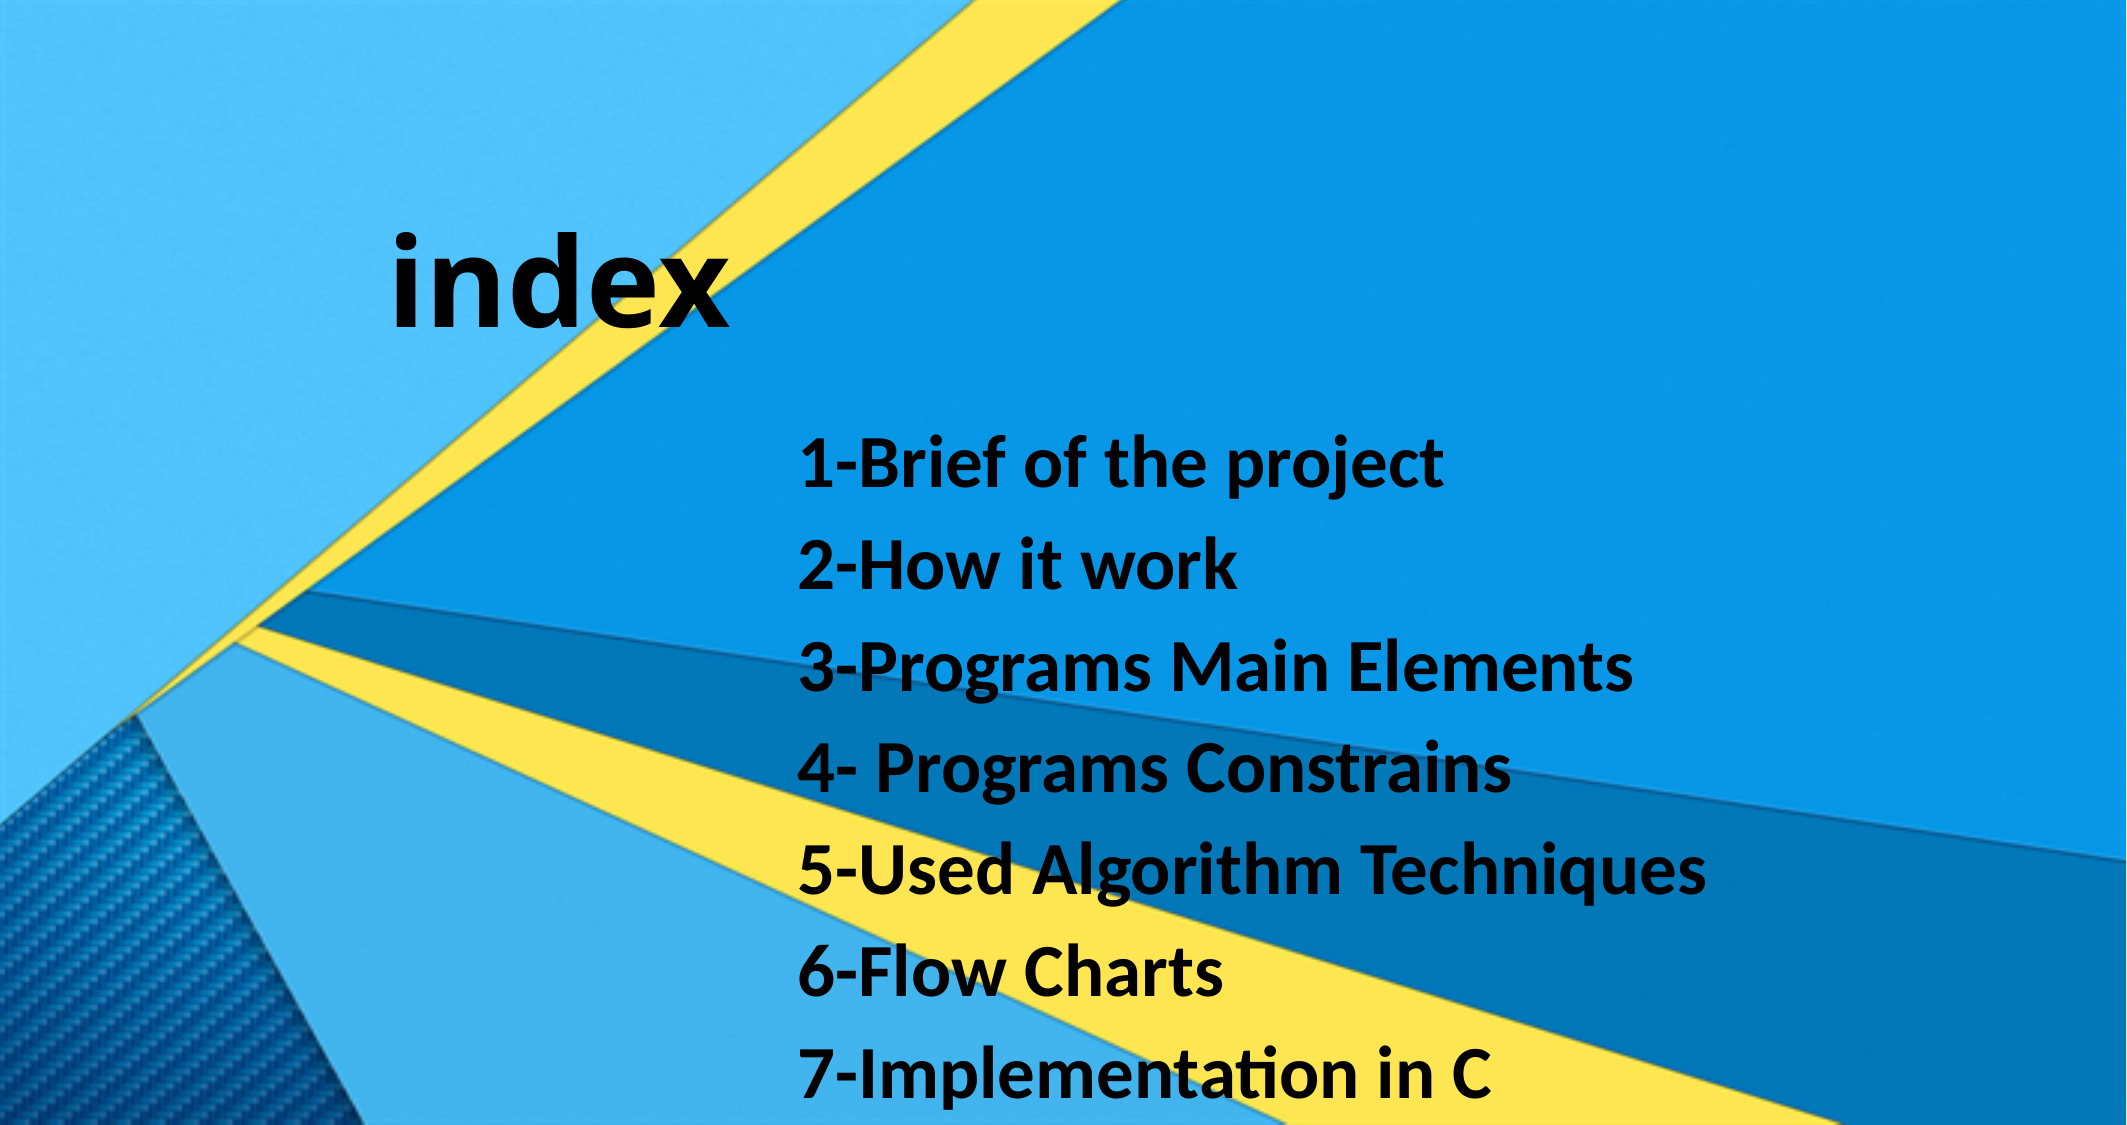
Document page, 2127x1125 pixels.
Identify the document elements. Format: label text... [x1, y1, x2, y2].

title index [265, 184, 853, 362]
picture [0, 0, 2127, 1125]
subtitle 1-Brief of the project 2-How it work 3-Programs Main Elements 4- Programs Constrains 5-Used Algorithm Techniques 6-Flow Charts 7-Implementation in C [782, 415, 2126, 808]
